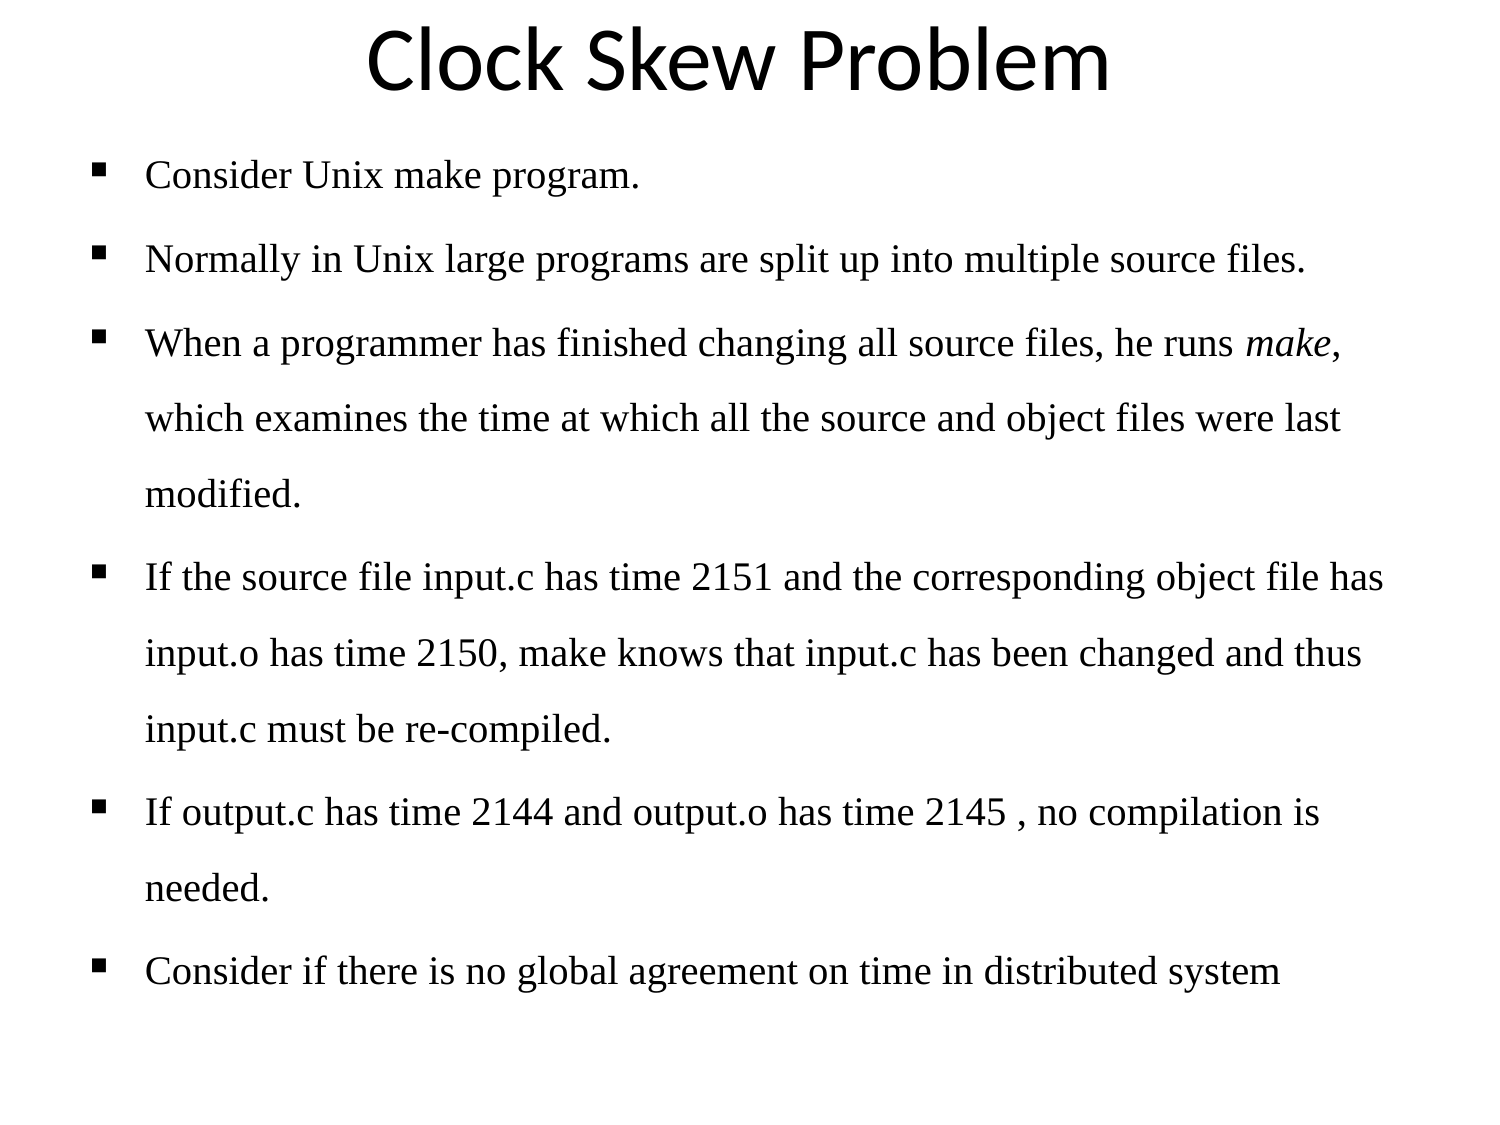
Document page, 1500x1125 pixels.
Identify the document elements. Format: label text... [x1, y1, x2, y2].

list Consider Unix make program. Normally in Unix large programs are split up into multiple source files. When a programmer has finished changing all source files, he runs make, which examines the time at which all the source and object files were last modified. If the source file input.c has time 2151 and the corresponding object file has input.o has time 2150, make knows that input.c has been changed and thus input.c must be re-compiled. If output.c has time 2144 and output.o has time 2145 , no compilation is needed. Consider if there is no global agreement on time in distributed system [75, 113, 1425, 1005]
title Clock Skew Problem [64, 0, 1415, 148]
